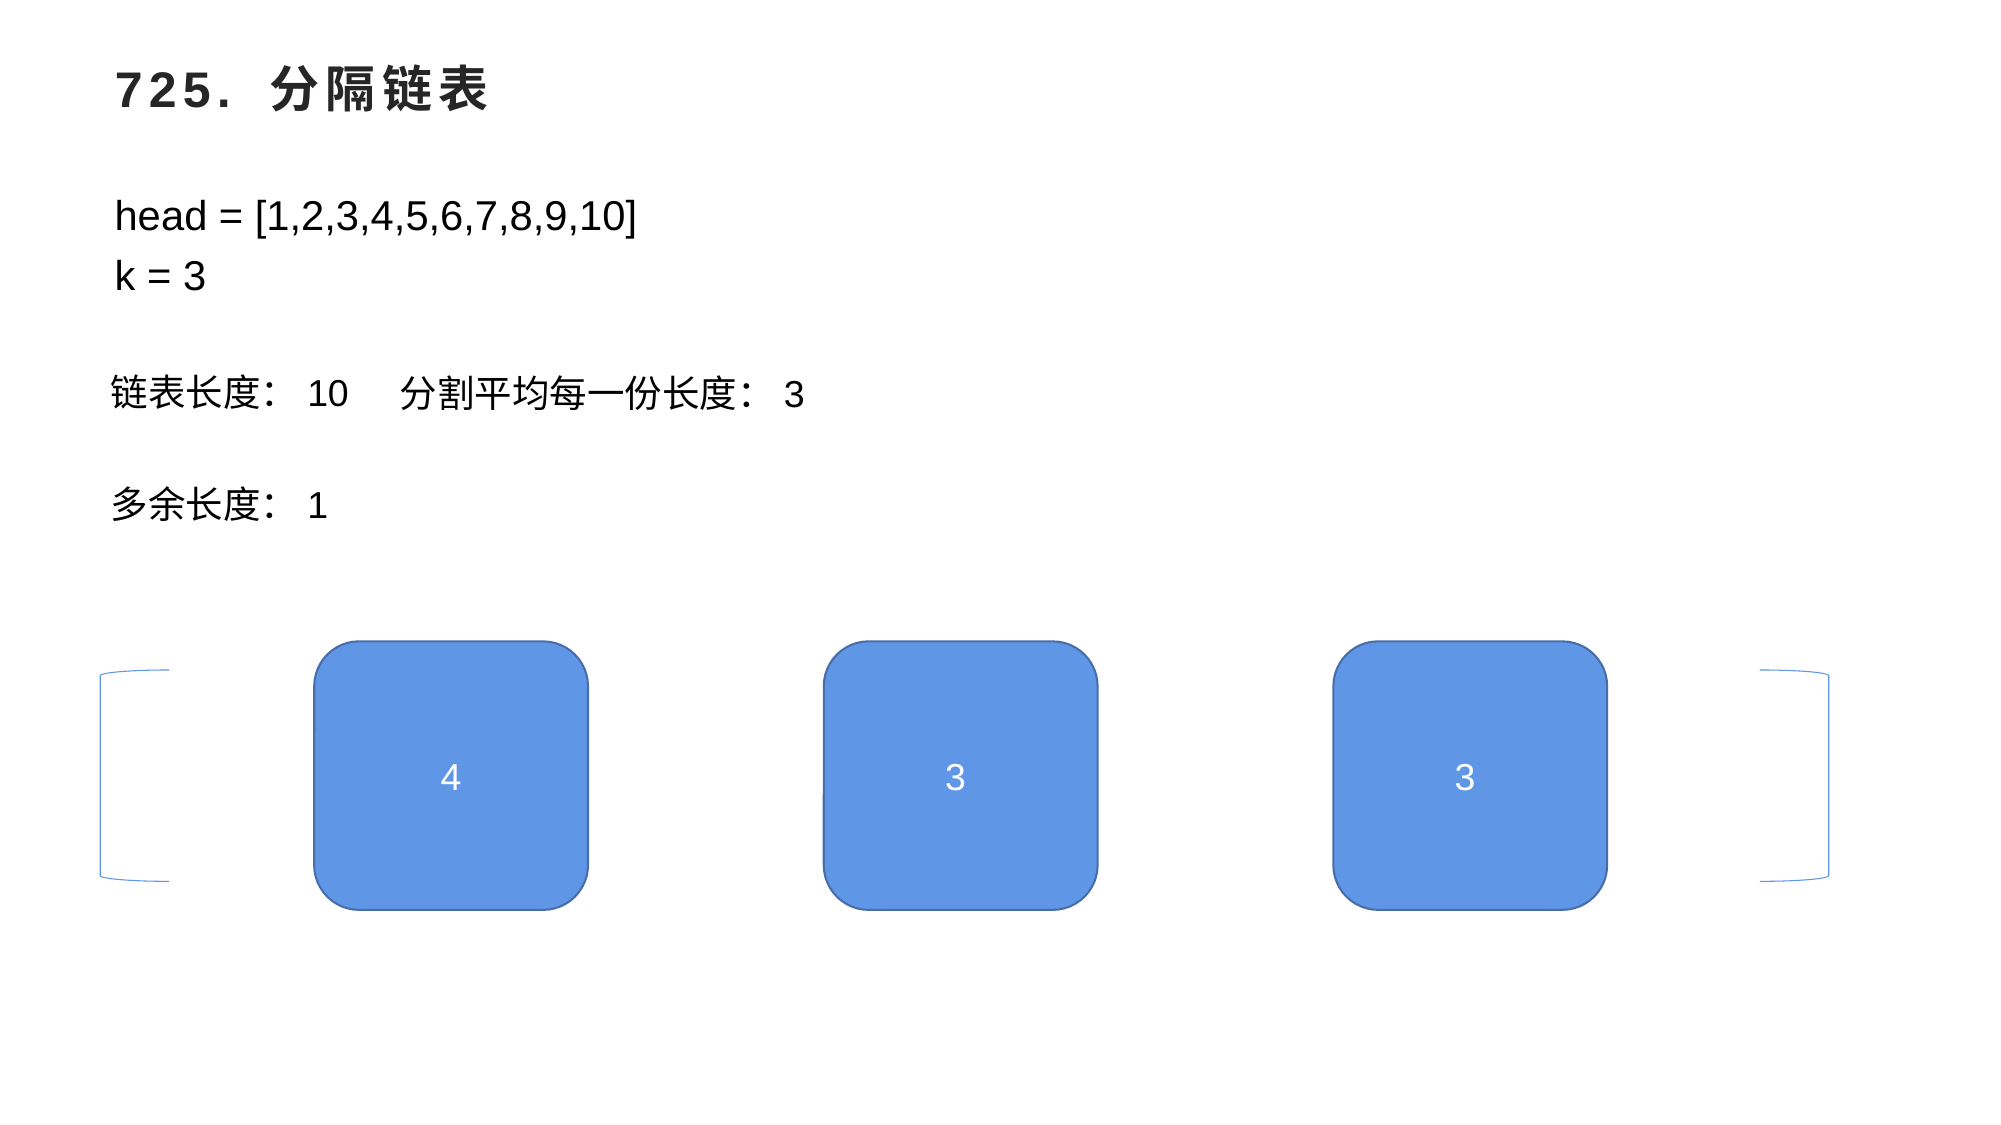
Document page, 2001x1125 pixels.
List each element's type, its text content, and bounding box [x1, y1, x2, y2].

text_box 4 [313, 640, 590, 911]
text_box 链表长度：10 [96, 361, 364, 422]
text_box 分割平均每一份长度：3 [385, 362, 820, 422]
text_box 多余长度：1 [96, 473, 343, 534]
text_box 3 [1332, 640, 1609, 911]
text_box 3 [822, 640, 1099, 911]
text_box [1759, 669, 1830, 882]
title 725. 分隔链表 [100, 29, 1900, 146]
text_box head = [1,2,3,4,5,6,7,8,9,10] k = 3 [99, 171, 653, 307]
text_box [99, 669, 170, 882]
